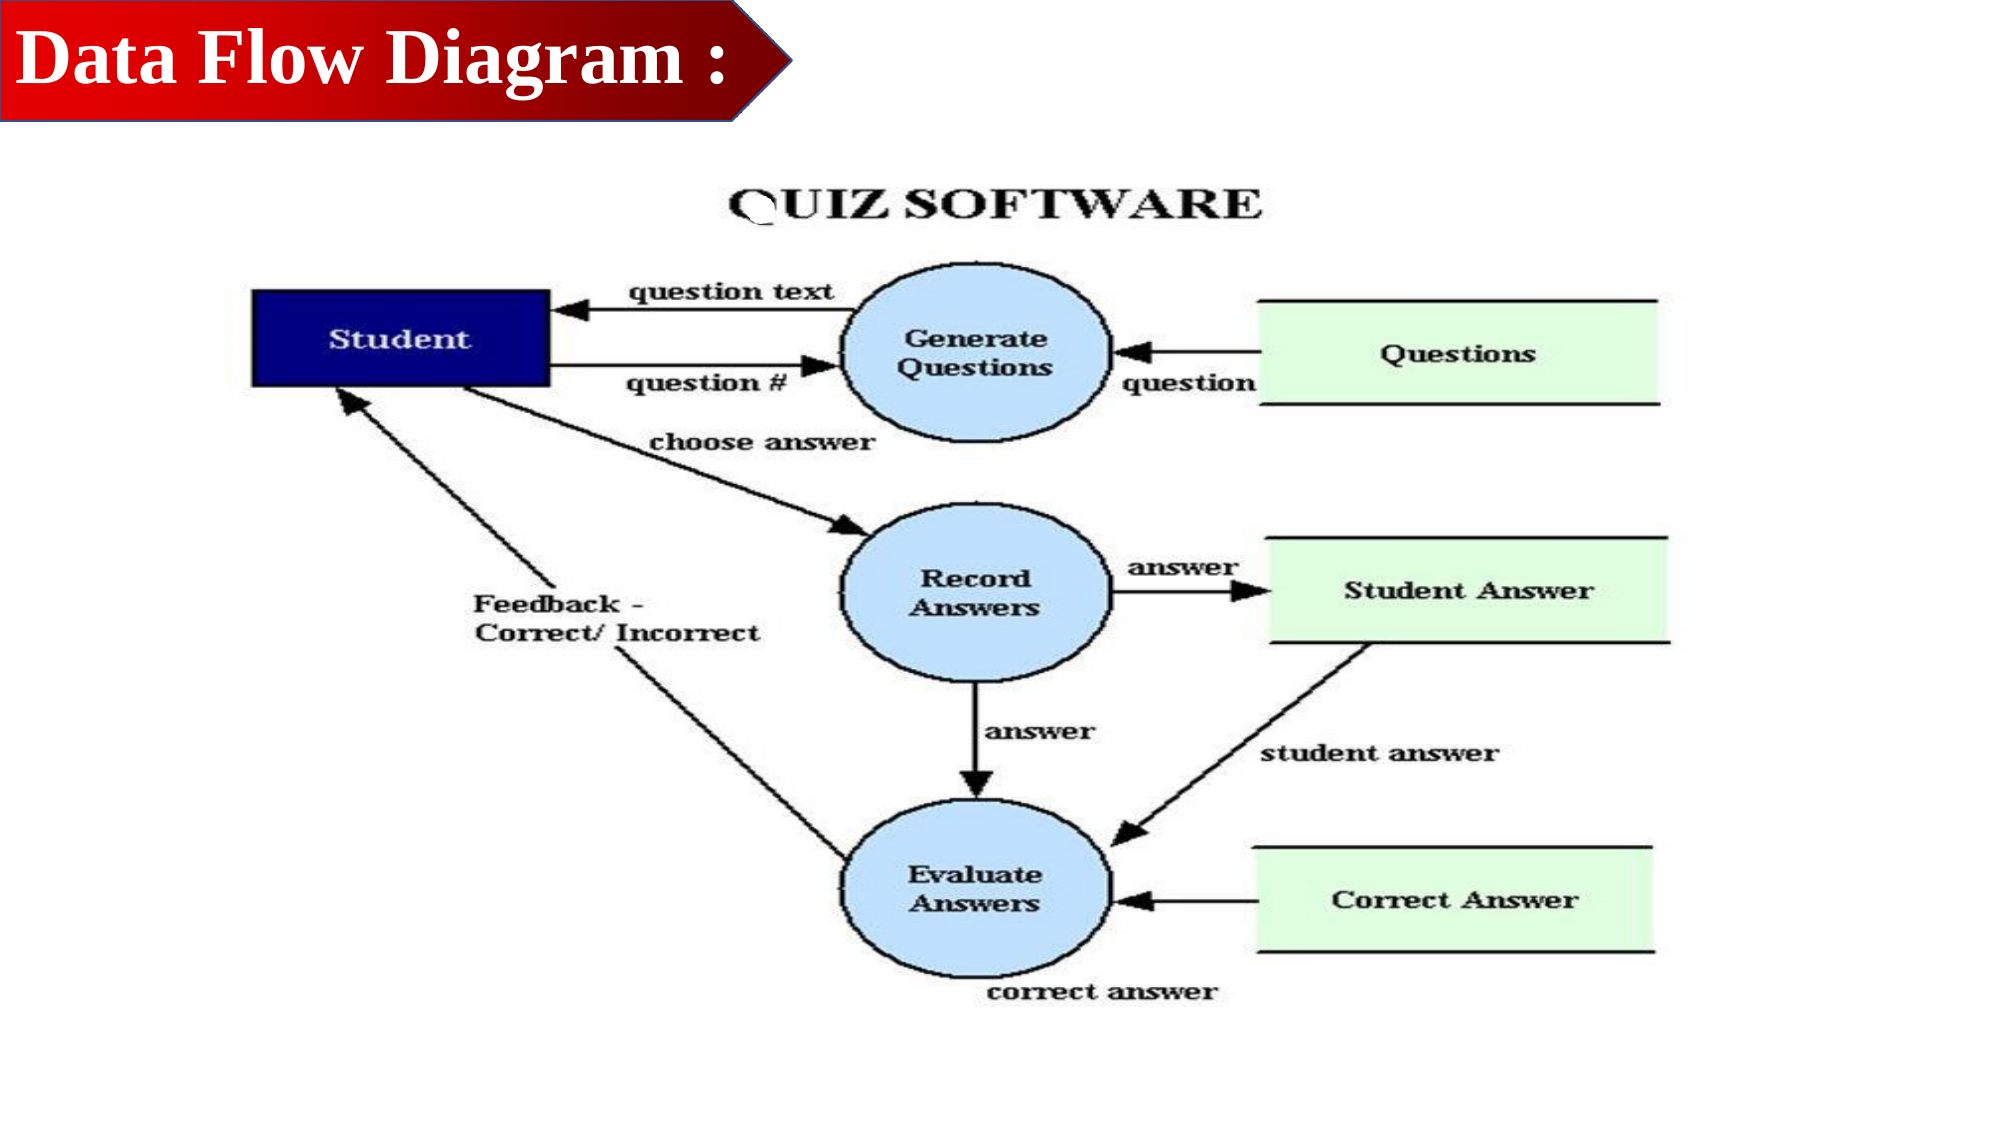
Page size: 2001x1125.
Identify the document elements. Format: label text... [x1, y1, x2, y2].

picture [225, 187, 1691, 1007]
title Data Flow Diagram : [12, 1, 1300, 128]
picture [2, 1, 12, 119]
